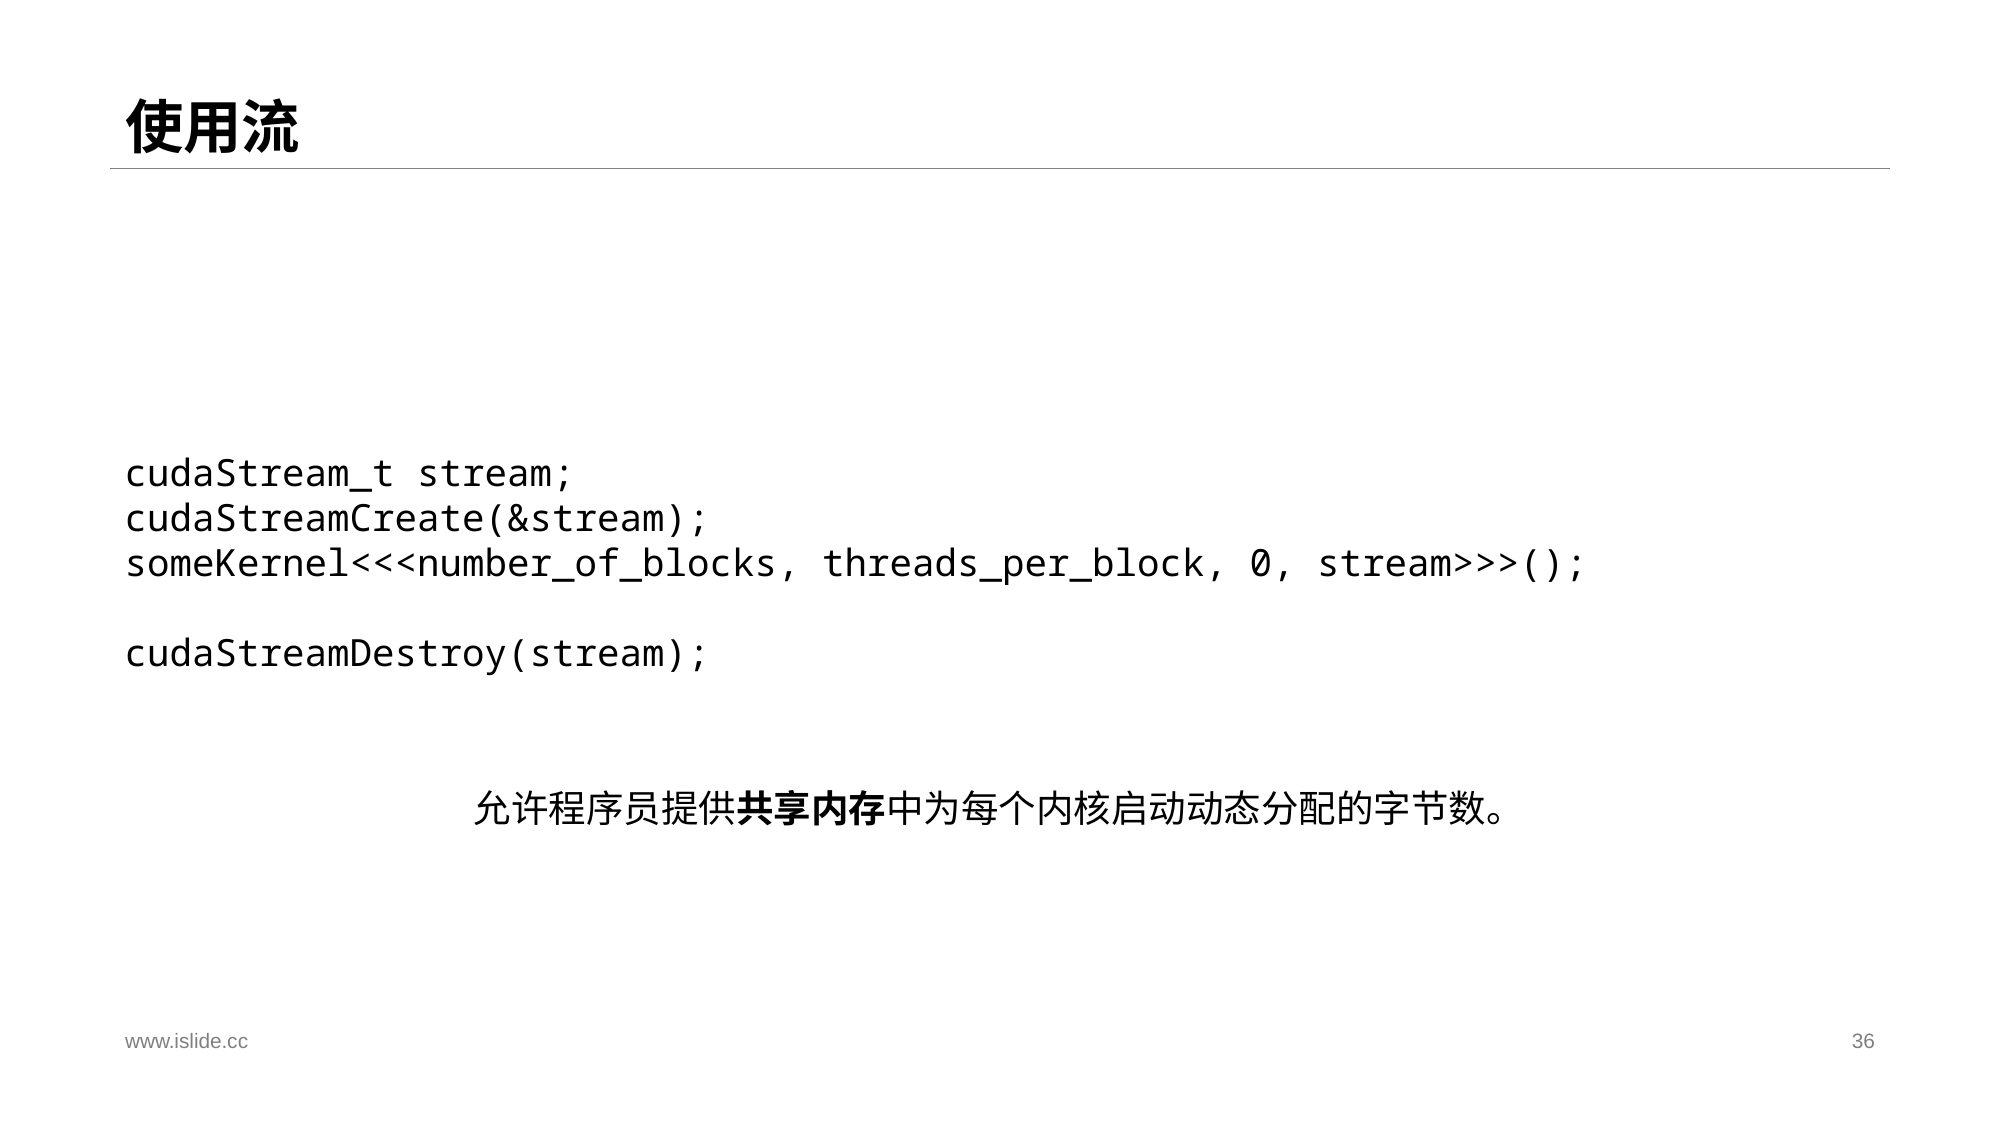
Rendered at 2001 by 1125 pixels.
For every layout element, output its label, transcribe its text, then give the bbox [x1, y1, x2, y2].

slide_number 36 [1412, 1023, 1890, 1058]
text_box cudaStream_t stream; cudaStreamCreate(&stream); someKernel<<<number_of_blocks, threads_per_block, 0, stream>>>(); cudaStreamDestroy(stream); [109, 441, 1890, 681]
footer www.islide.cc [109, 1023, 790, 1058]
text_box 允许程序员提供共享内存中为每个内核启动动态分配的字节数。 [459, 777, 1541, 837]
title 使用流 [109, 0, 1890, 169]
